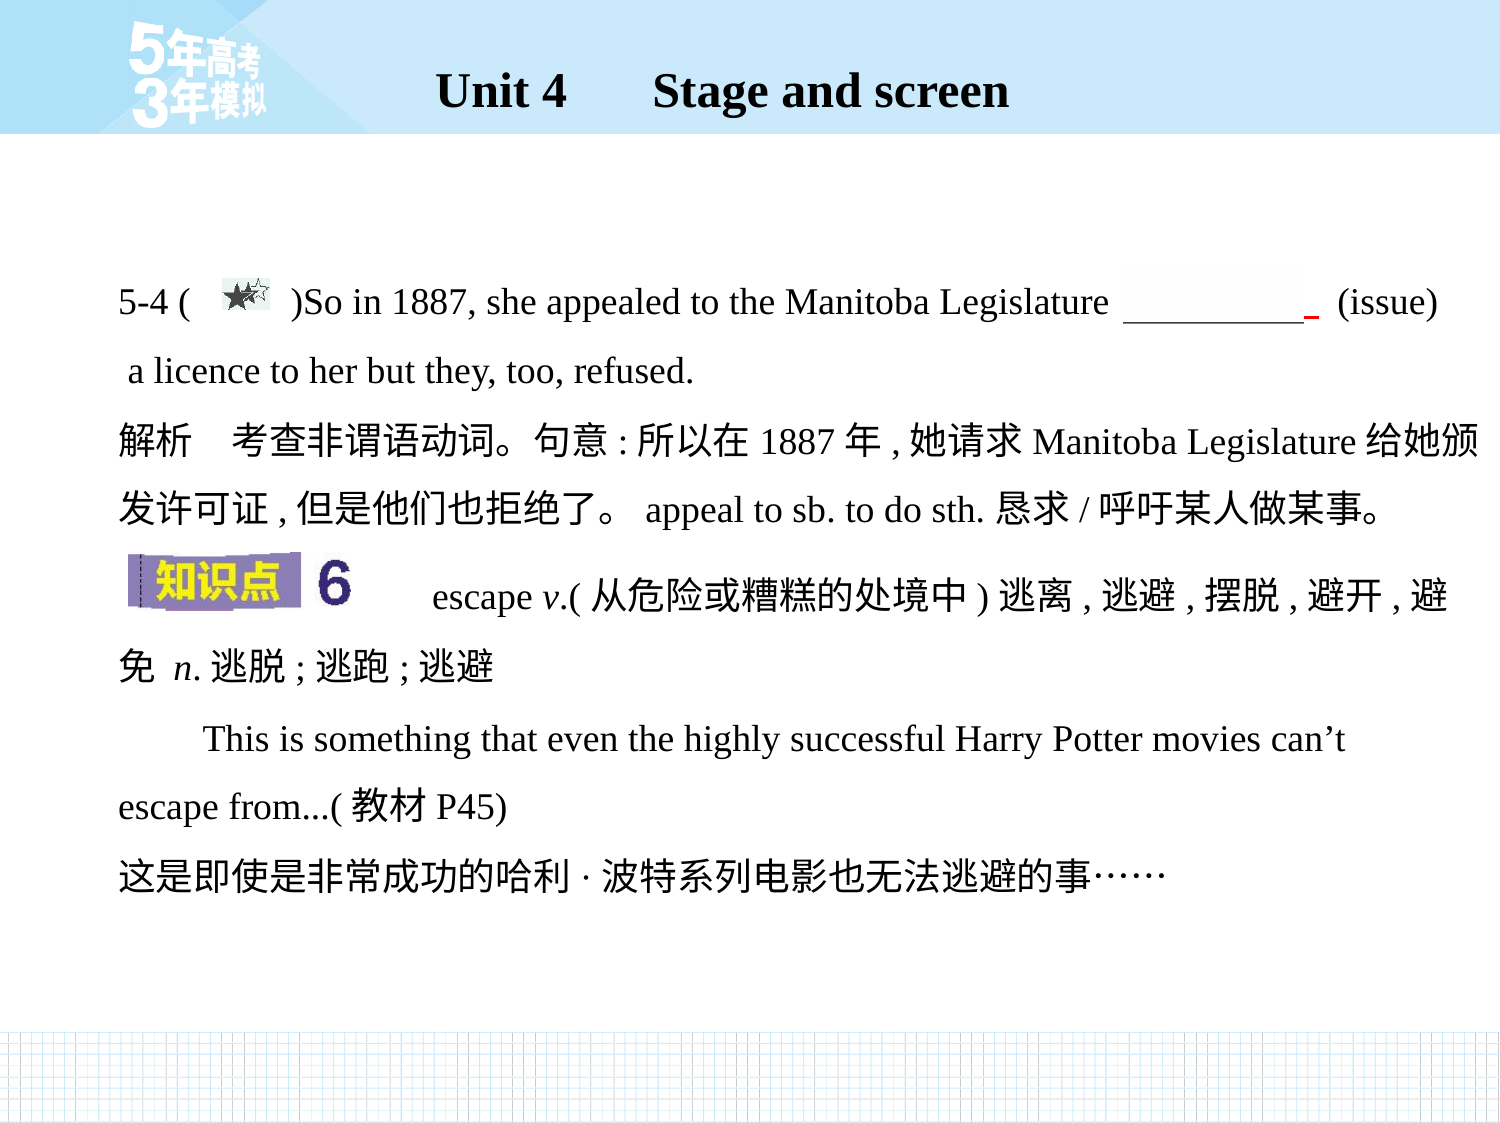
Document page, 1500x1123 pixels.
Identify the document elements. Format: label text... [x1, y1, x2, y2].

picture [0, 0, 1500, 134]
picture [128, 552, 351, 611]
picture [1123, 264, 1305, 324]
picture [0, 1021, 1500, 1123]
text_box 5-4 ( )So in 1887, she appealed to the Manitoba Legislature to issue (issue) a licence to her but they, too, refused. 解析 考查非谓语动词。句意:所以在1887年,她请求Manitoba Legislature给她颁 发许可证,但是他们也拒绝了。appeal to sb. to do sth.恳求/呼吁某人做某事。 escape v.(从危险或糟糕的处境中)逃离,逃避,摆脱,避开,避 免 n.逃脱;逃跑;逃避 This is something that even the highly successful Harry Potter movies can’t escape from...(教材P45) 这是即使是非常成功的哈利·波特系列电影也无法逃避的事…… [118, 246, 1483, 898]
picture [222, 278, 270, 310]
